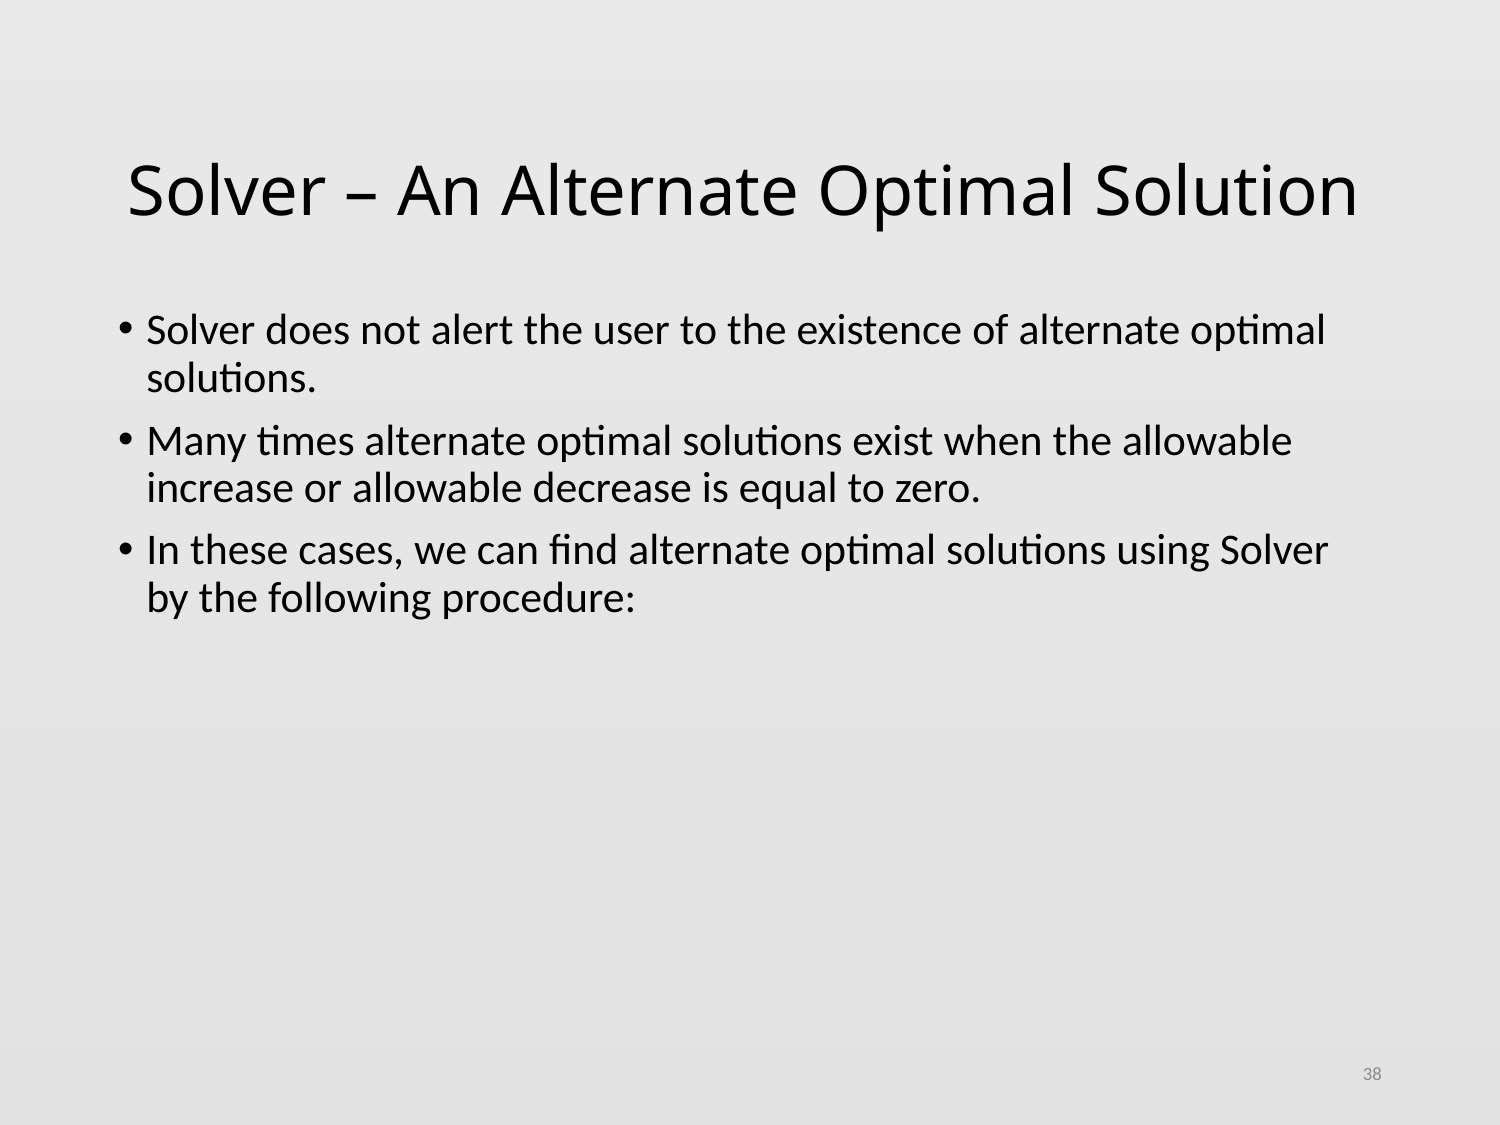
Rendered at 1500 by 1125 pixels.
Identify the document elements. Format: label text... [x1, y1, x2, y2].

slide_number 38 [1059, 1042, 1397, 1103]
title Solver – An Alternate Optimal Solution [112, 99, 1450, 288]
list Solver does not alert the user to the existence of alternate optimal solutions. Many times alternate optimal solutions exist when the allowable increase or allowable decrease is equal to zero. In these cases, we can find alternate optimal solutions using Solver by the following procedure: [103, 299, 1397, 1014]
